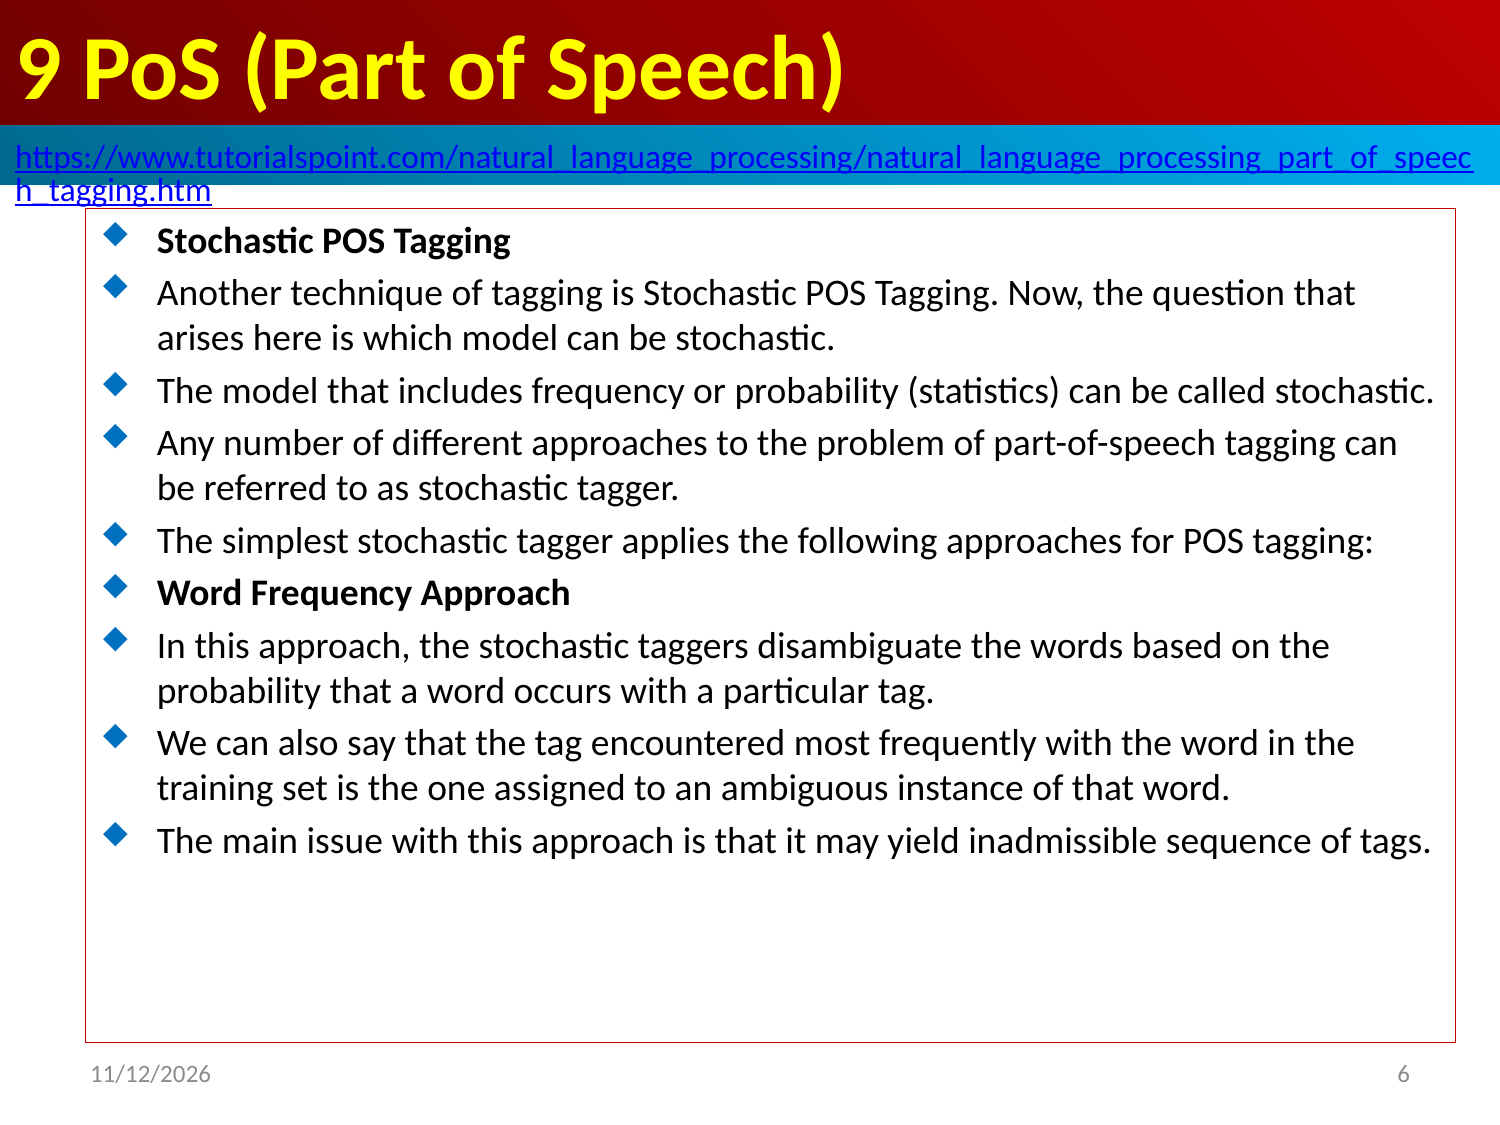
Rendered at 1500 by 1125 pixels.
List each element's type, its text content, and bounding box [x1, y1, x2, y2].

text_box https://www.tutorialspoint.com/natural_language_processing/natural_language_processing_part_of_speech_tagging.htm [0, 125, 1500, 185]
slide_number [75, 1042, 425, 1103]
subtitle Stochastic POS Tagging Another technique of tagging is Stochastic POS Tagging. Now, the question that arises here is which model can be stochastic. The model that includes frequency or probability (statistics) can be called stochastic. Any number of different approaches to the problem of part-of-speech tagging can be referred to as stochastic tagger. The simplest stochastic tagger applies the following approaches for POS tagging: Word Frequency Approach In this approach, the stochastic taggers disambiguate the words based on the probability that a word occurs with a particular tag. We can also say that the tag encountered most frequently with the word in the training set is the one assigned to an ambiguous instance of that word. The main issue with this approach is that it may yield inadmissible sequence of tags. [85, 208, 1456, 1043]
title 9 PoS (Part of Speech) [0, 0, 1500, 125]
slide_number 6 [1074, 1042, 1425, 1103]
